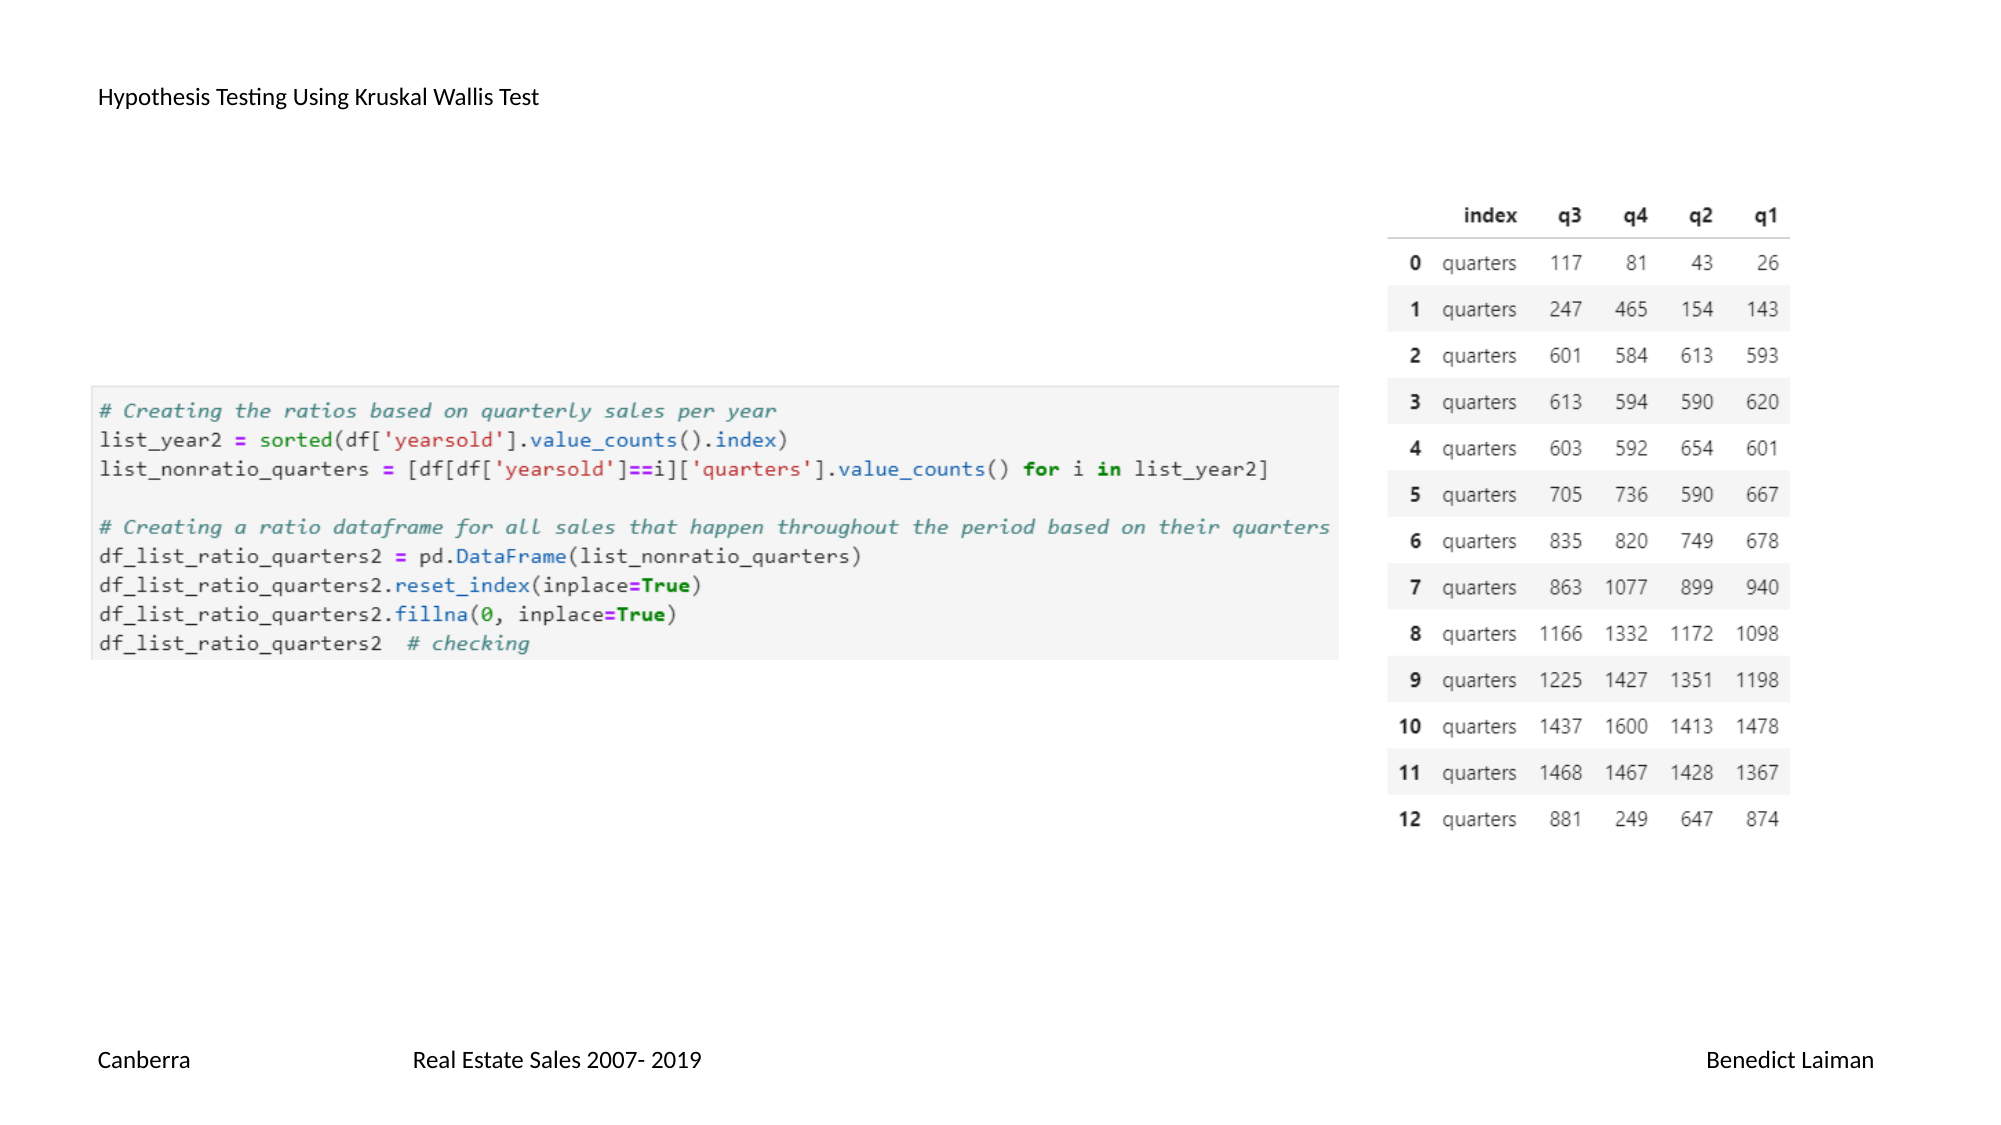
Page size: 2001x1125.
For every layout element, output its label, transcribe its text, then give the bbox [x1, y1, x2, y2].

text_box Hypothesis Testing Using Kruskal Wallis Test [83, 73, 880, 118]
picture [83, 379, 1339, 660]
text_box Canberra [83, 1036, 298, 1082]
text_box Real Estate Sales 2007- 2019 [398, 1036, 1379, 1082]
picture [1378, 198, 1797, 840]
text_box Benedict Laiman [1691, 1036, 1892, 1082]
